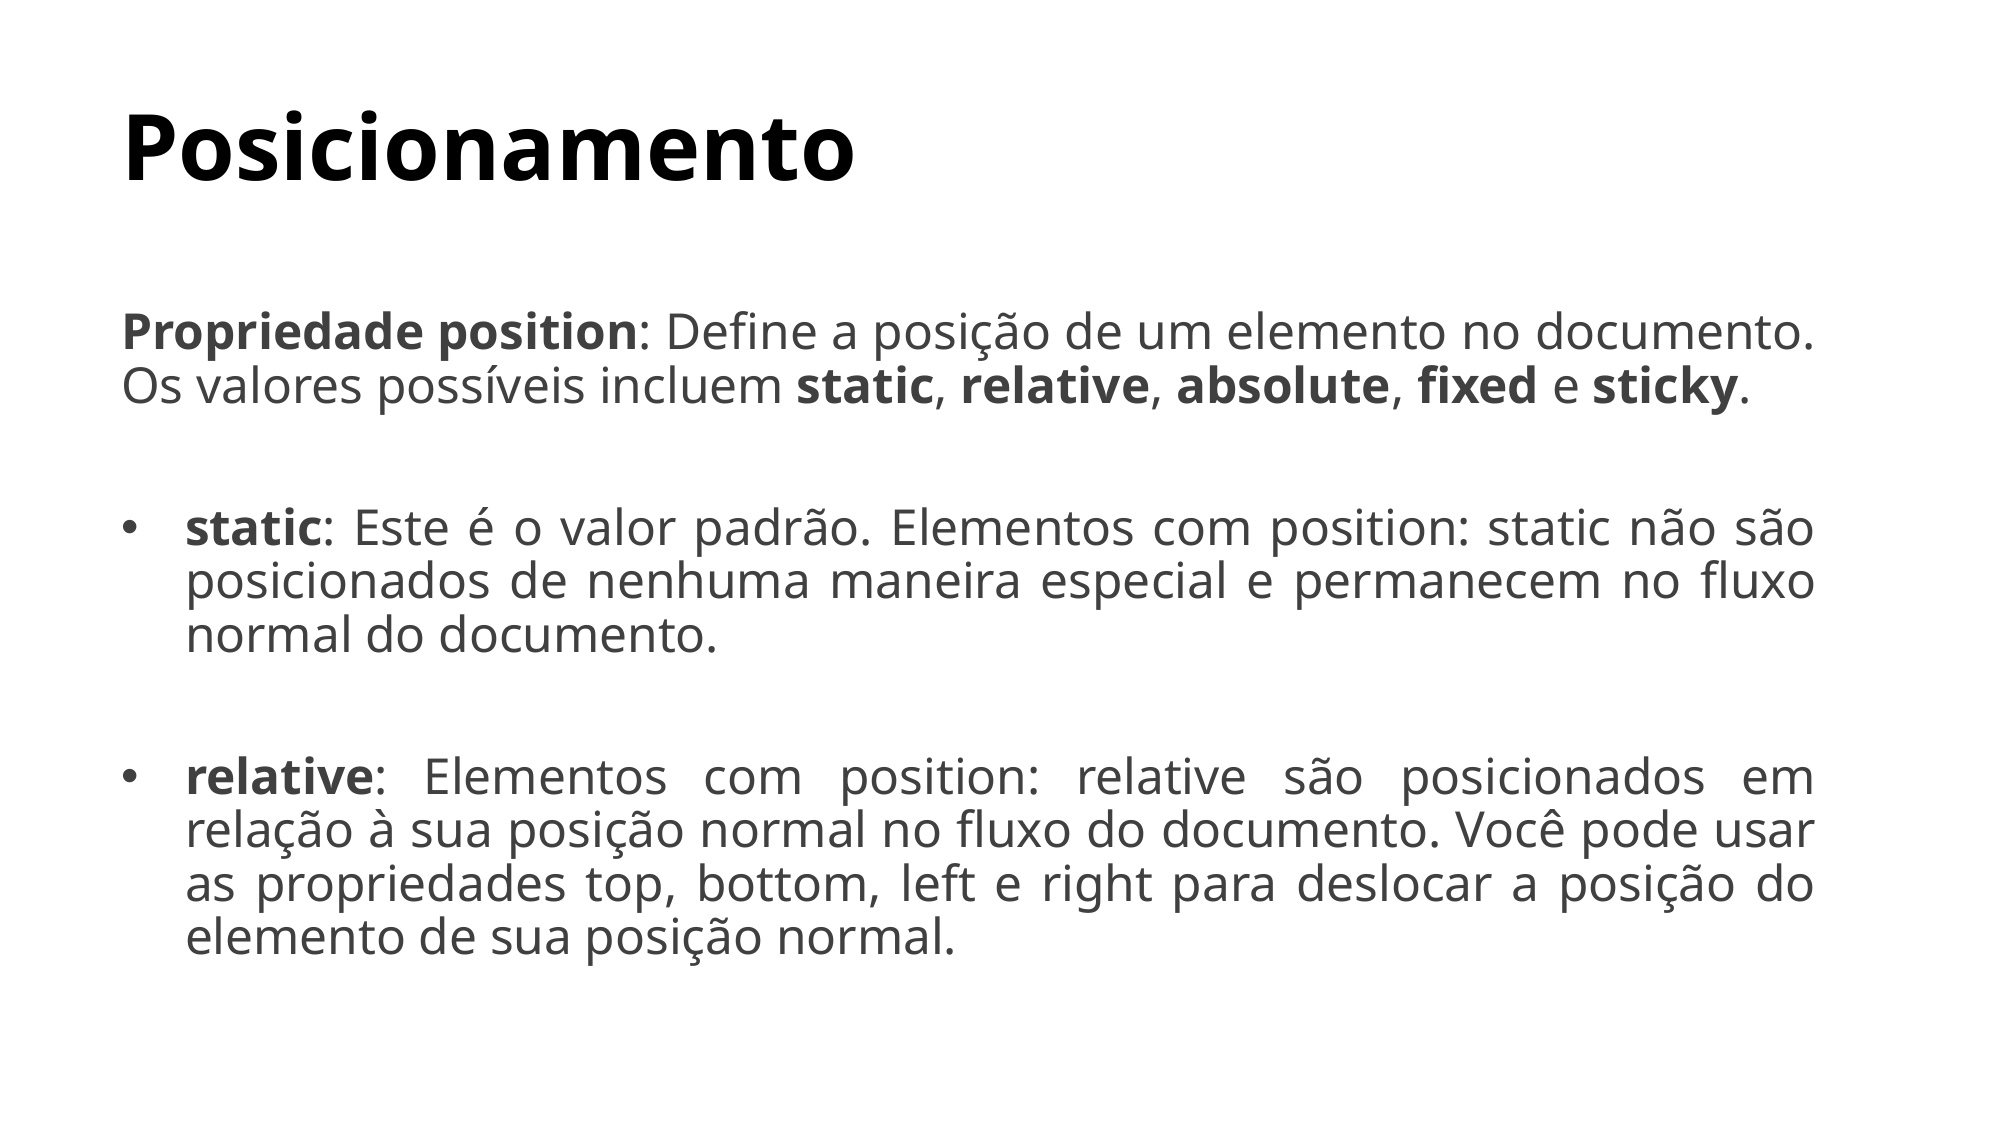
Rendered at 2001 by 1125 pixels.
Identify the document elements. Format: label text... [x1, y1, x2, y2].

list Propriedade position: Define a posição de um elemento no documento. Os valores possíveis incluem static, relative, absolute, fixed e sticky. static: Este é o valor padrão. Elementos com position: static não são posicionados de nenhuma maneira especial e permanecem no fluxo normal do documento. relative: Elementos com position: relative são posicionados em relação à sua posição normal no fluxo do documento. Você pode usar as propriedades top, bottom, left e right para deslocar a posição do elemento de sua posição normal. [106, 299, 1832, 1014]
title Posicionamento [106, 42, 1832, 260]
